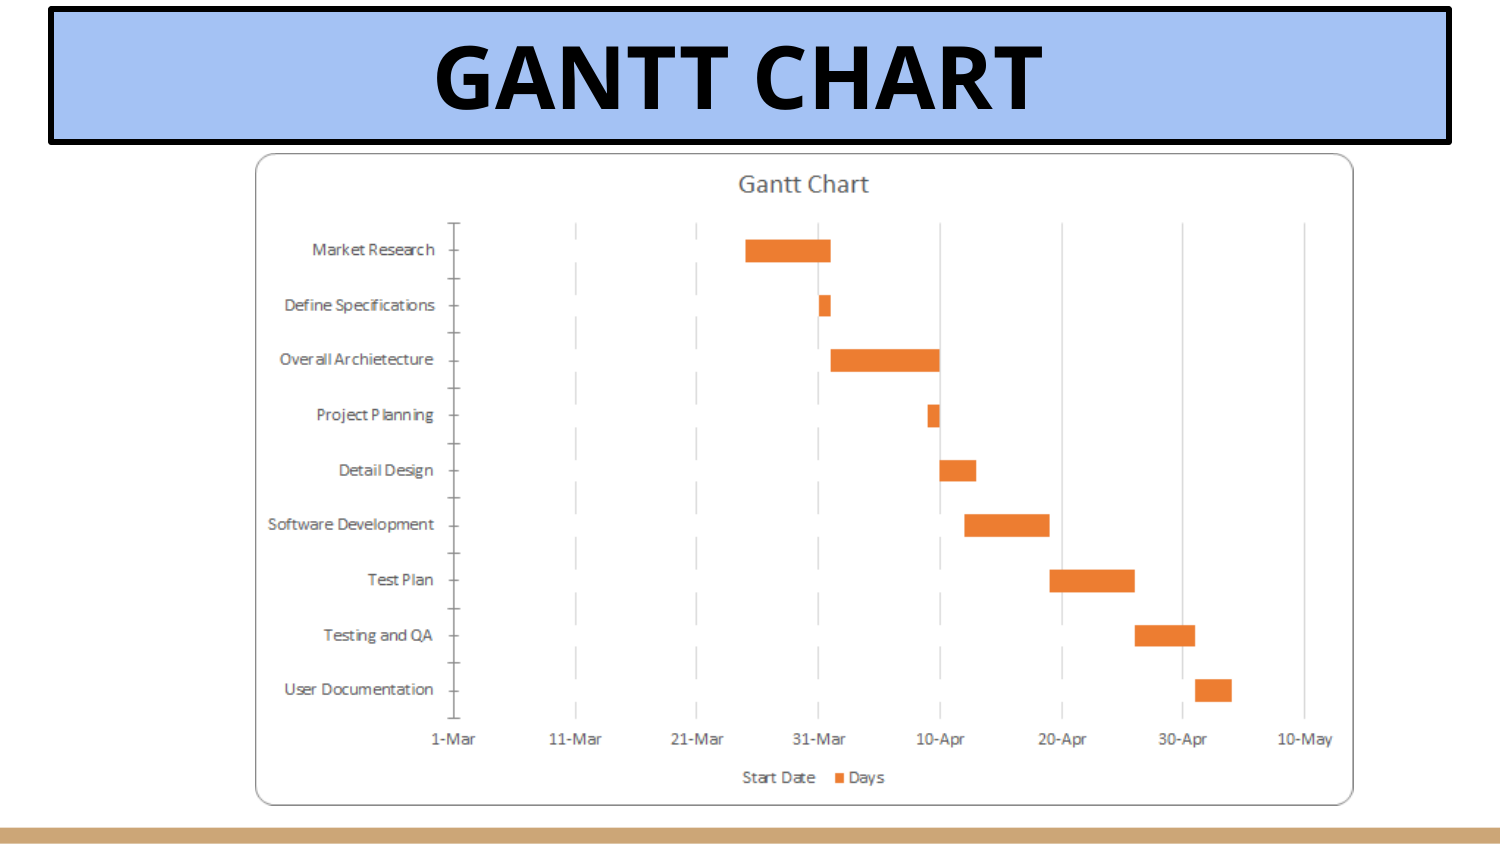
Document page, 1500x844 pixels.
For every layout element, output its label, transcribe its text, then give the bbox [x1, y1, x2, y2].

title GANTT CHART [51, 9, 1449, 143]
picture [254, 153, 1354, 806]
